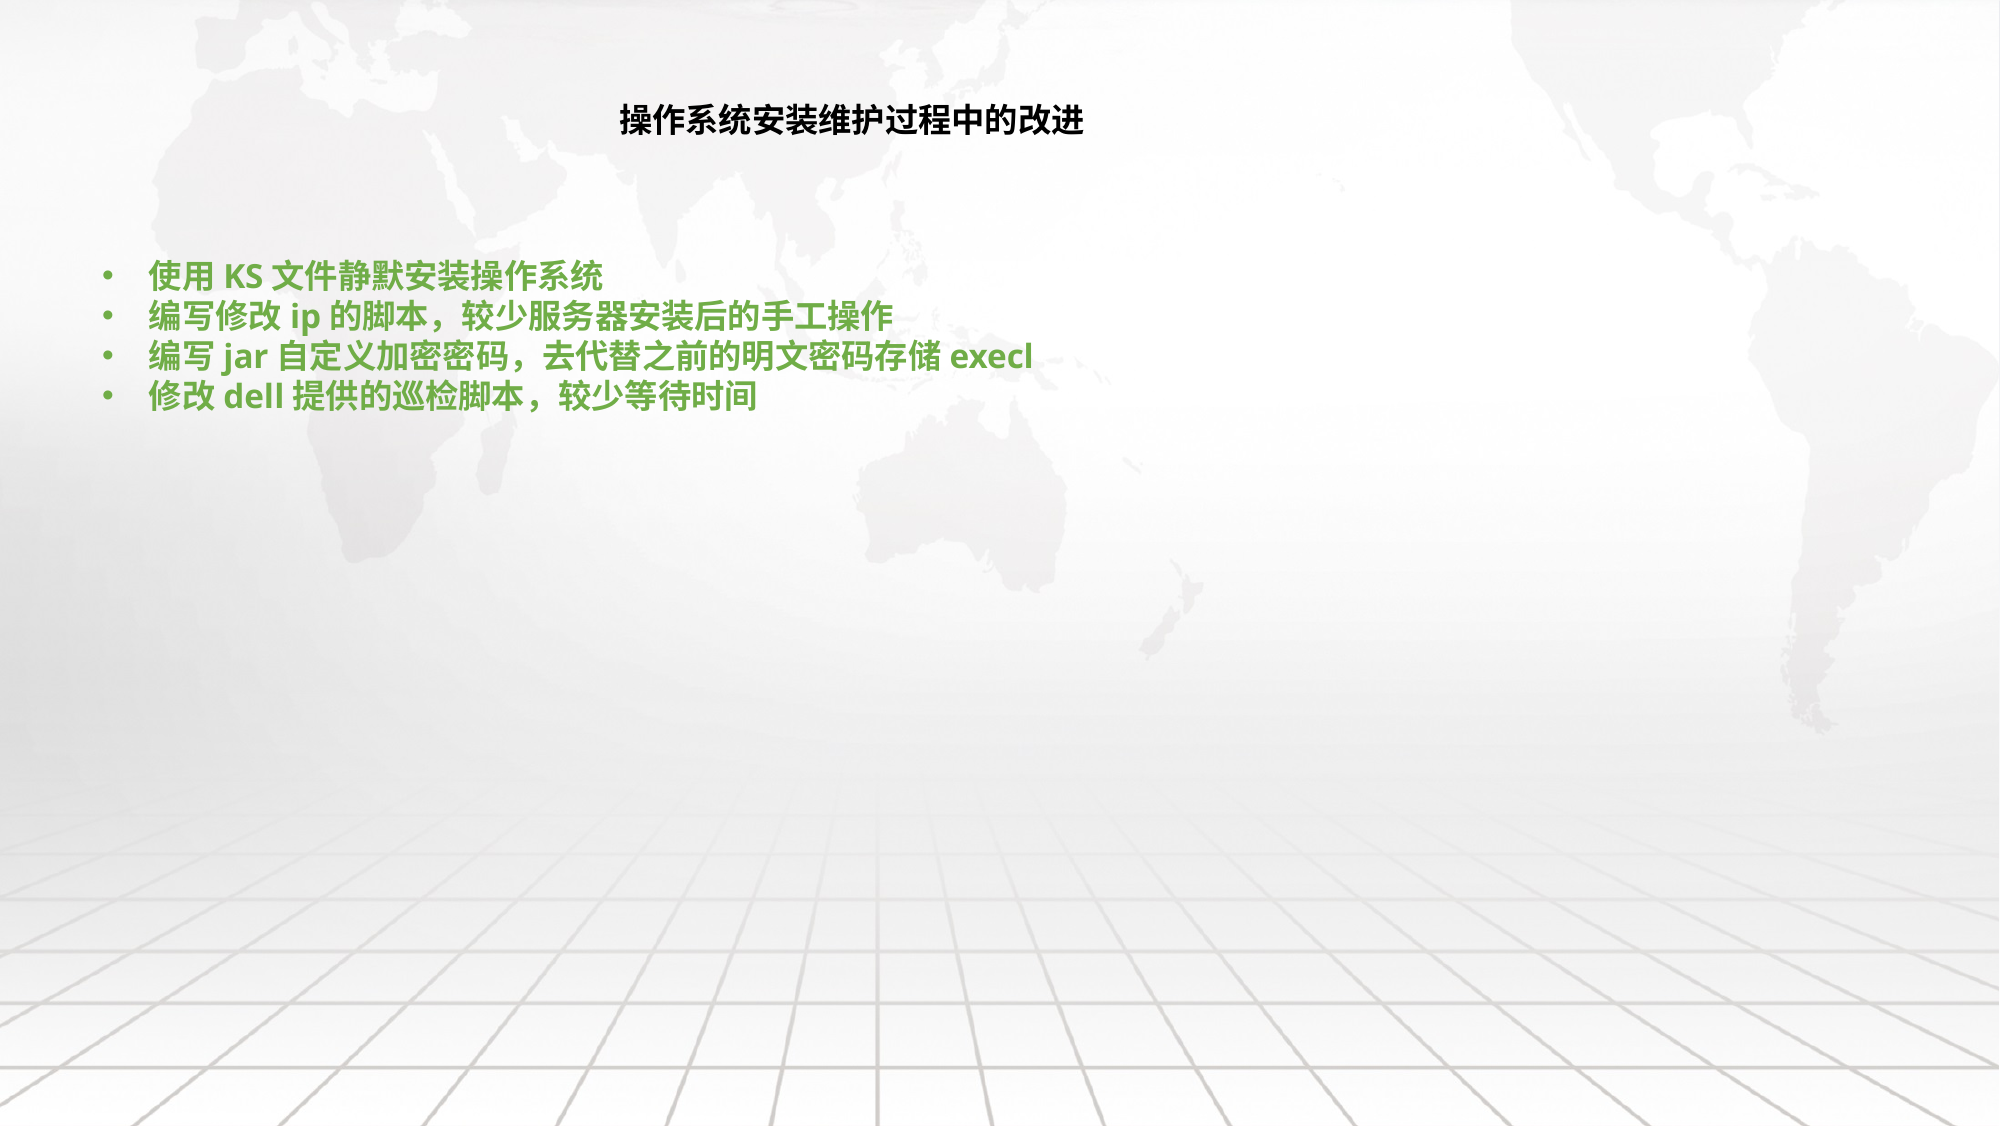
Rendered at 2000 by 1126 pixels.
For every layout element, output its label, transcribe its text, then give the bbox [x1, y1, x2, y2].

text_box 使用KS文件静默安装操作系统 编写修改ip的脚本，较少服务器安装后的手工操作 编写jar自定义加密密码，去代替之前的明文密码存储execl 修改dell提供的巡检脚本，较少等待时间 [102, 255, 1035, 455]
picture [0, 0, 1999, 1126]
text_box 操作系统安装维护过程中的改进 [619, 99, 1085, 140]
